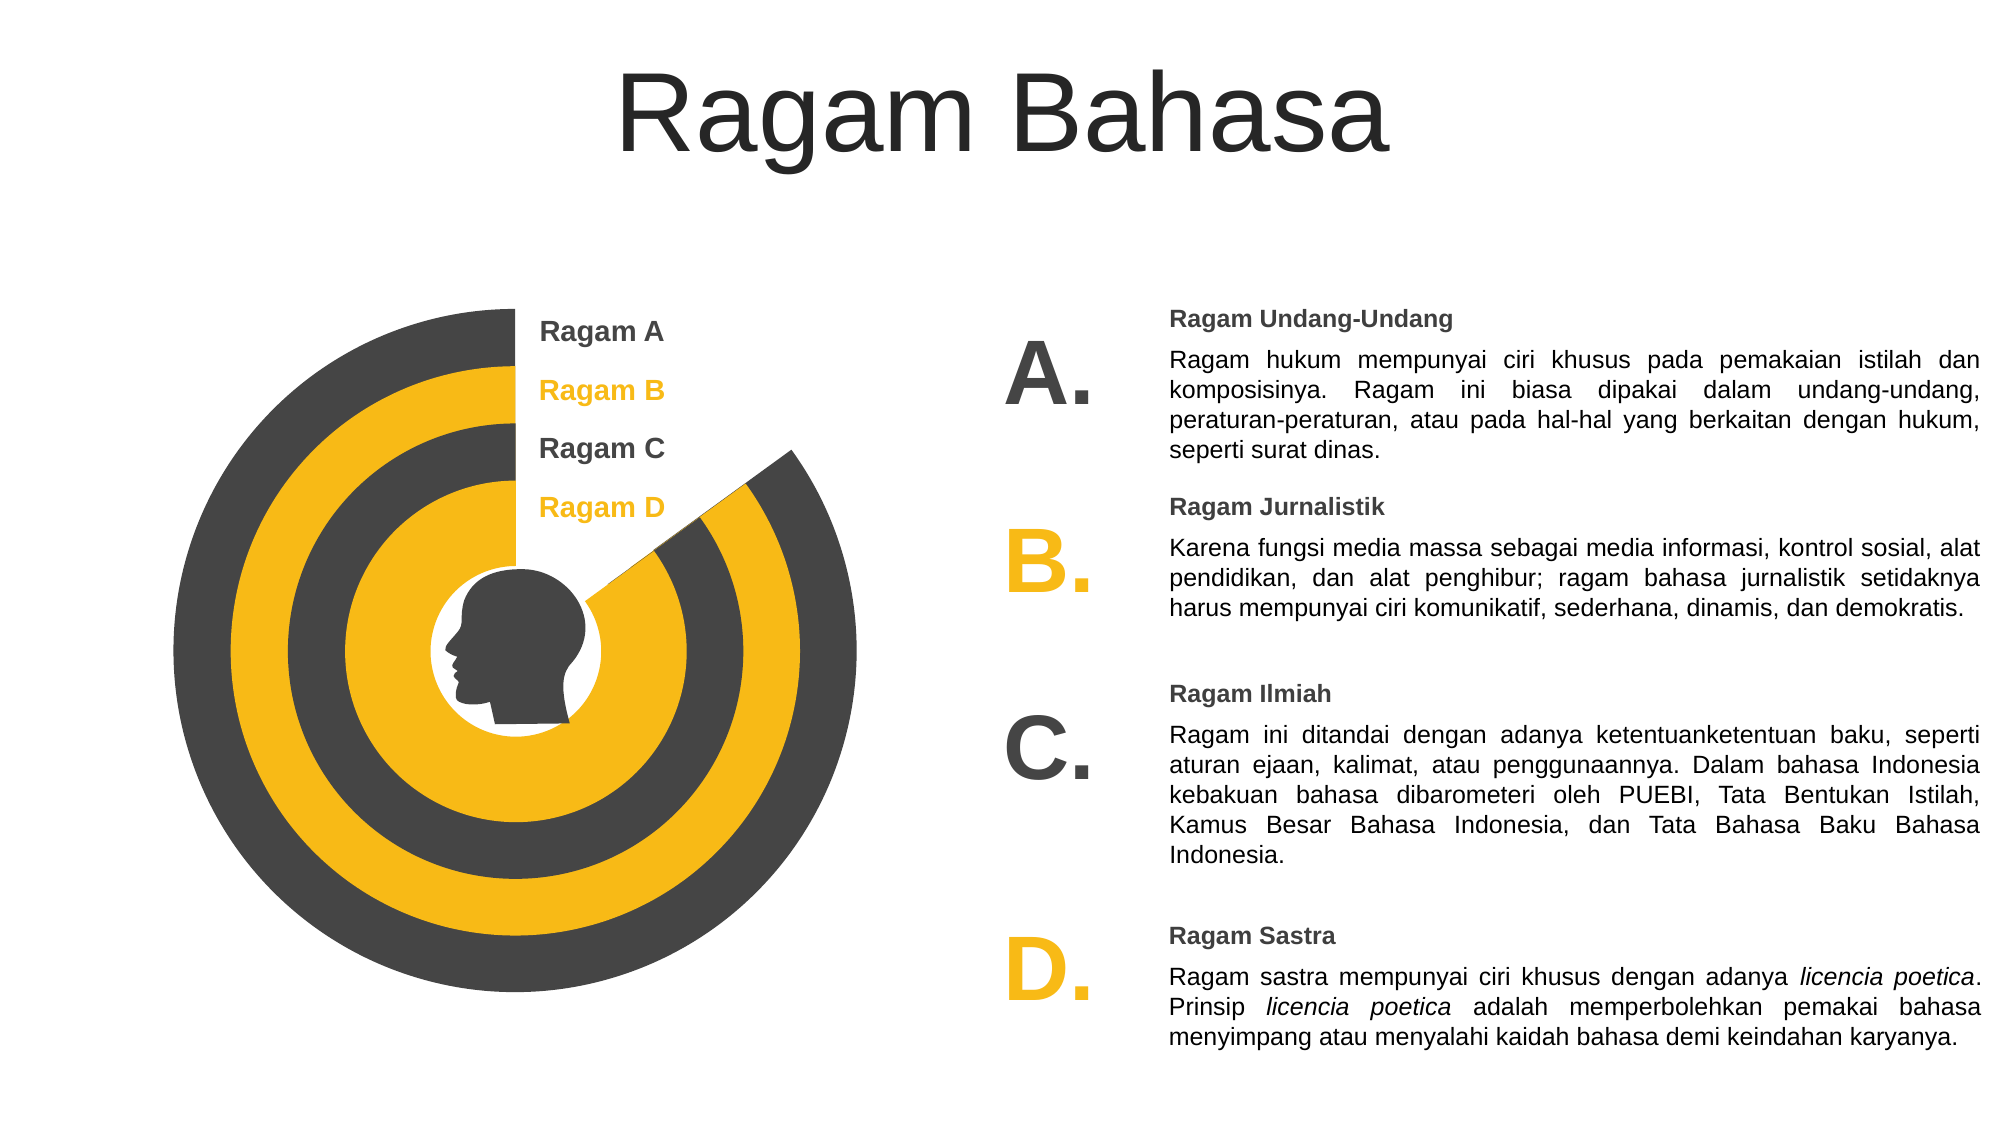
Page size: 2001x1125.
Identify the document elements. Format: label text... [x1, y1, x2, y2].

chart [162, 297, 872, 1007]
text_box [1151, 911, 2000, 1060]
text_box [1151, 482, 2000, 630]
text_box D. [947, 901, 1152, 1027]
text_box B. [947, 493, 1146, 619]
text_box C. [947, 680, 1146, 806]
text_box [1151, 294, 2000, 473]
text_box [1151, 670, 2000, 879]
text_box A. [947, 305, 1146, 431]
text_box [444, 557, 594, 725]
list Ragam Bahasa [53, 55, 1952, 175]
